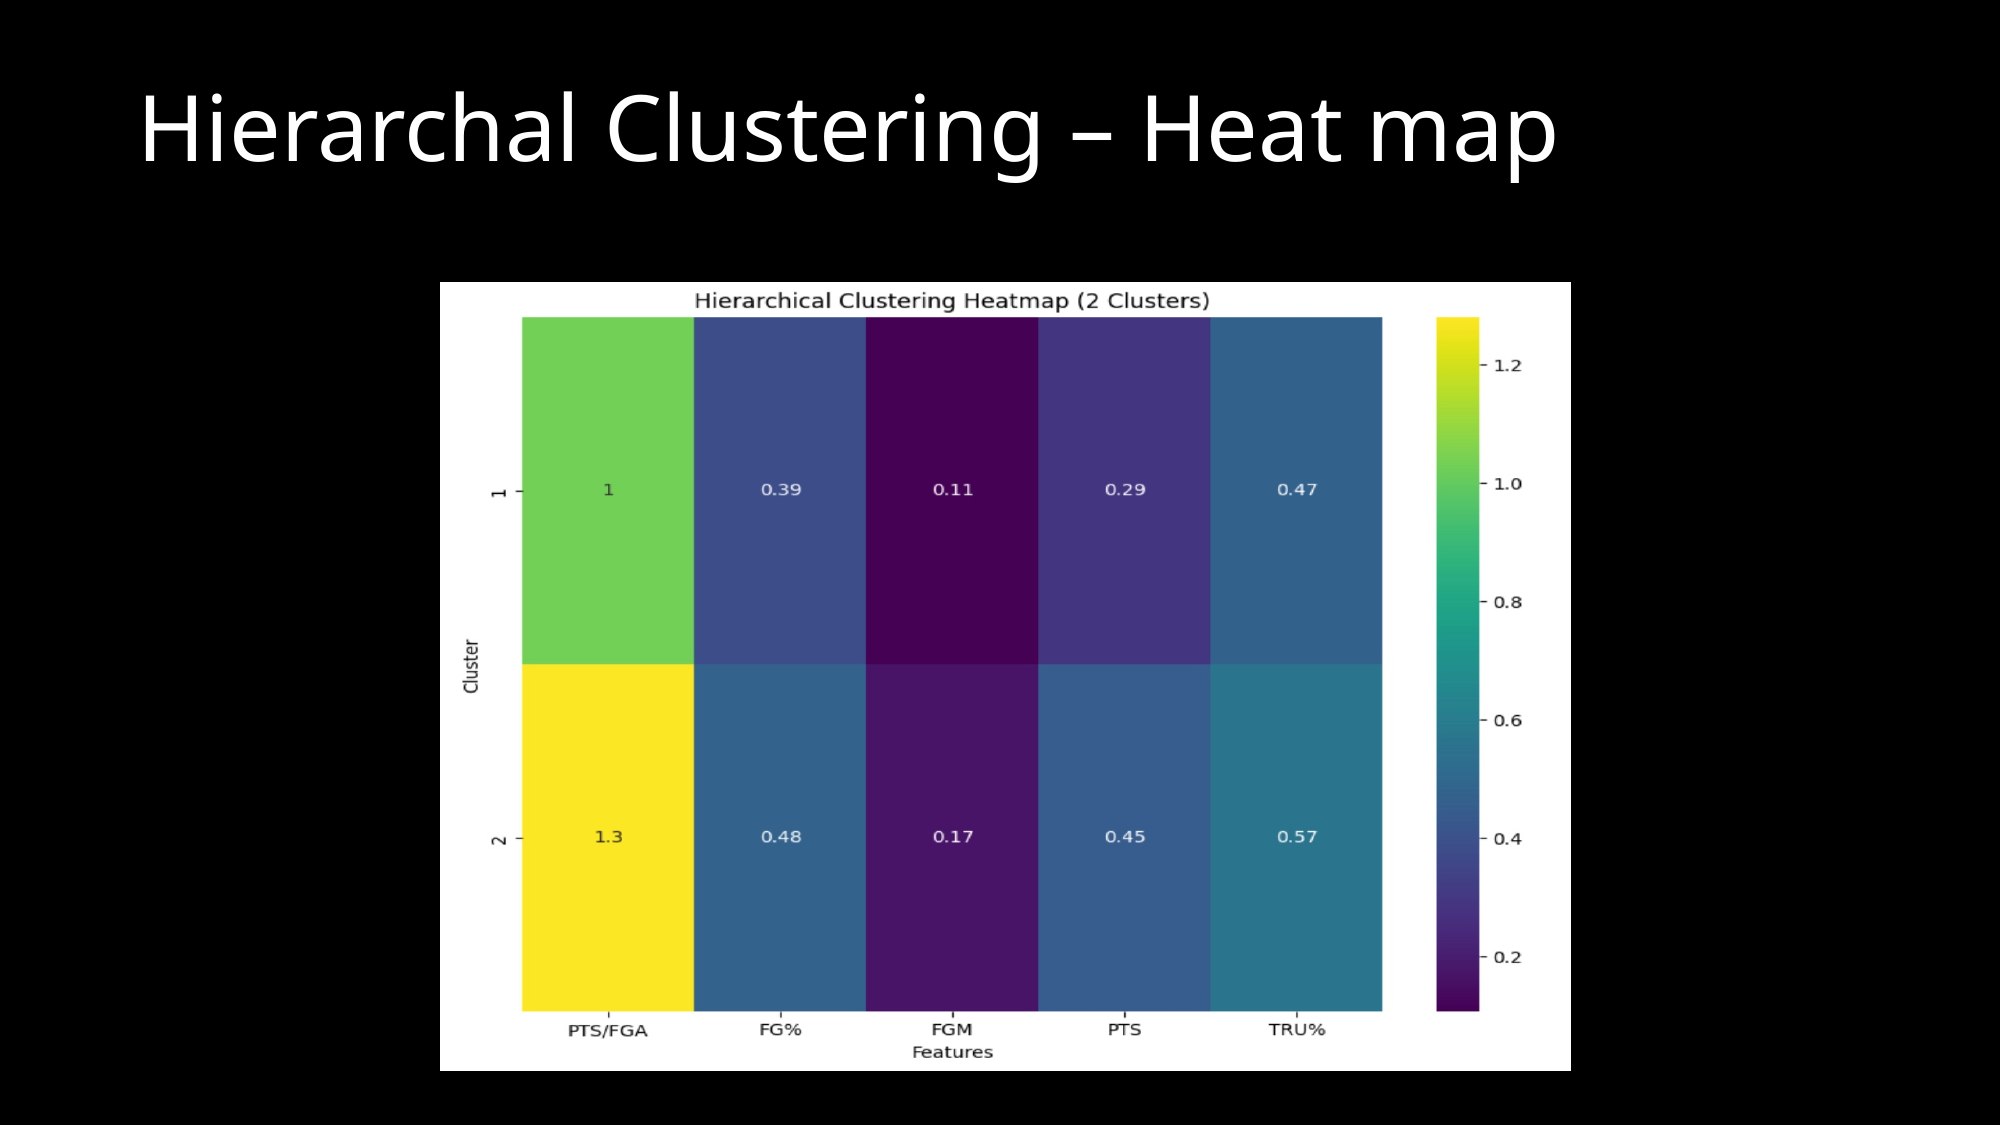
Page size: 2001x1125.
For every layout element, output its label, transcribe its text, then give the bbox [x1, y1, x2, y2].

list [440, 282, 1571, 1071]
title Hierarchal Clustering – Heat map [123, 74, 1623, 282]
